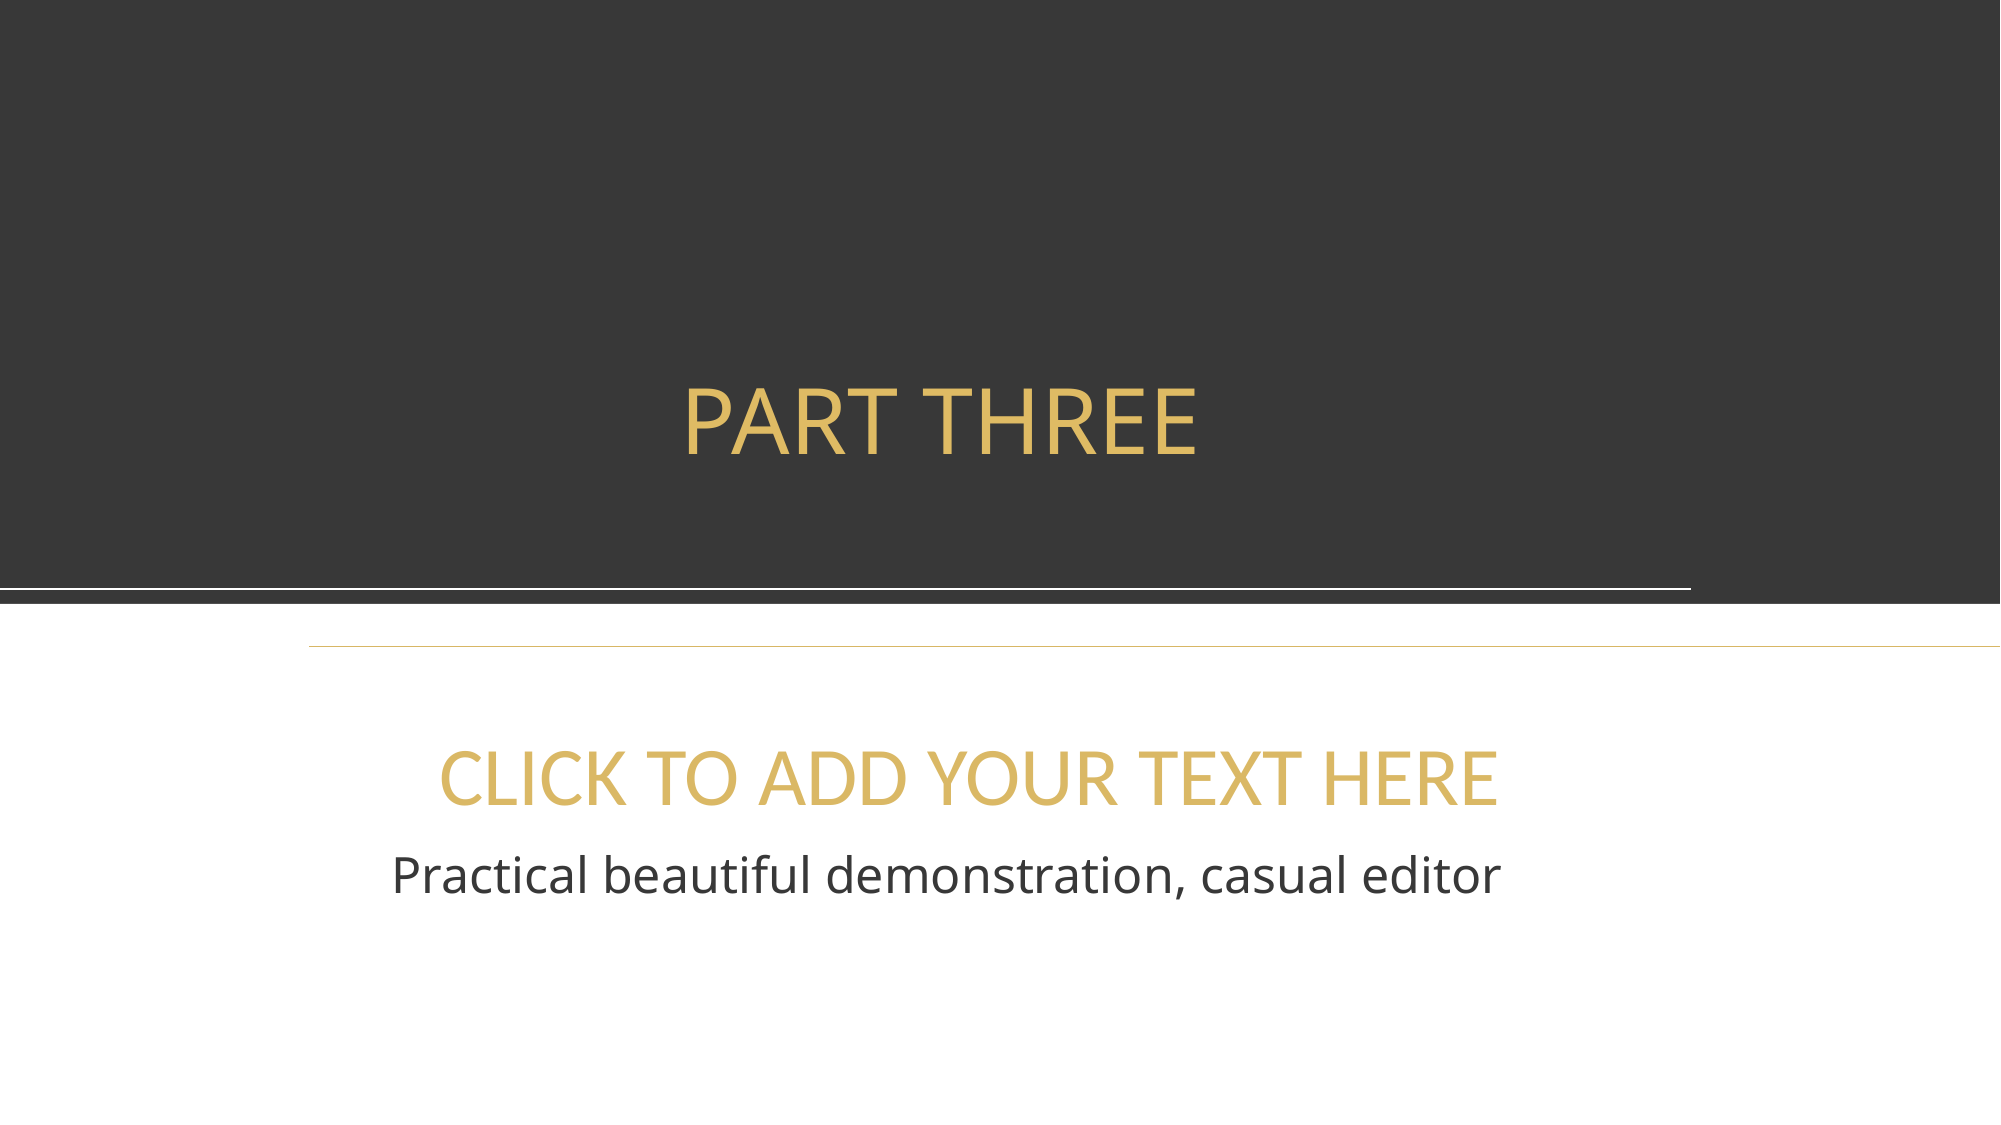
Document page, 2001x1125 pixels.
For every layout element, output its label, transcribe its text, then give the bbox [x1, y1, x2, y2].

text_box Practical beautiful demonstration, casual editor [376, 835, 1518, 911]
text_box [0, 603, 2000, 1125]
text_box [0, 0, 2000, 603]
text_box CLICK TO ADD YOUR TEXT HERE [424, 714, 1516, 830]
text_box PART THREE [665, 355, 1216, 480]
